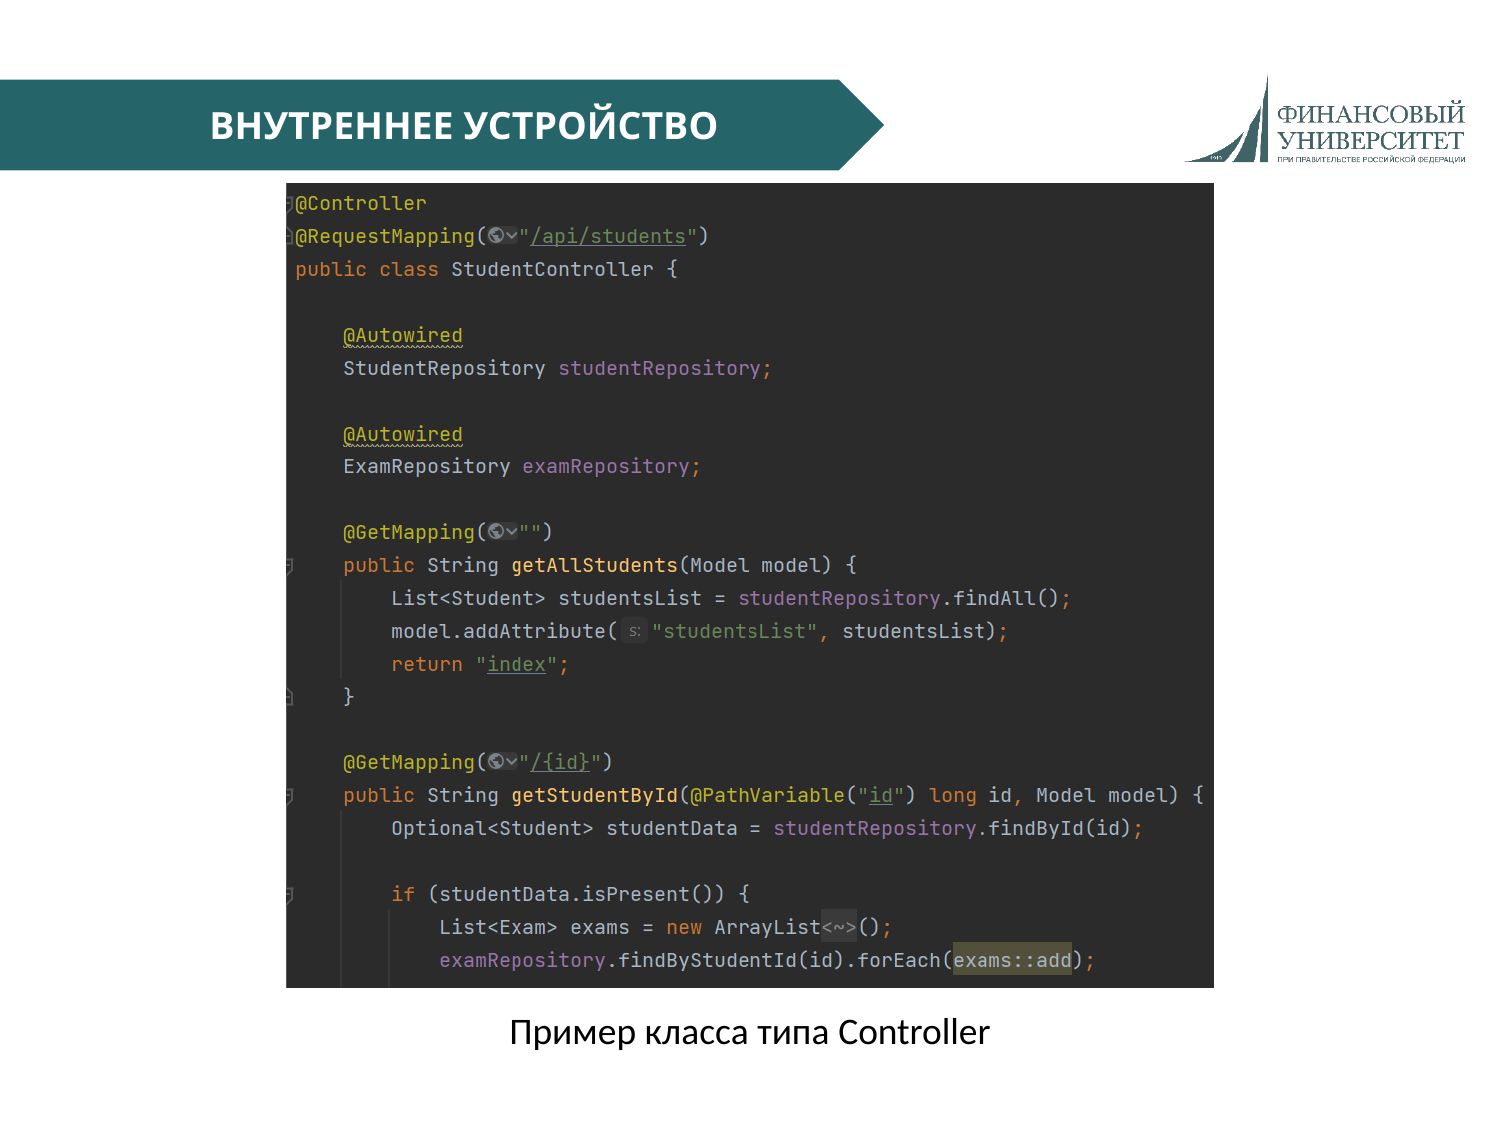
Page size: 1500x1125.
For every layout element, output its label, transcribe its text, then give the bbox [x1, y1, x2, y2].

picture [1182, 70, 1466, 171]
picture [286, 183, 1214, 988]
text_box Пример класса типа Controller [422, 999, 1078, 1060]
text_box [0, 78, 886, 172]
text_box ВНУТРЕННЕЕ УСТРОЙСТВО [194, 94, 734, 155]
